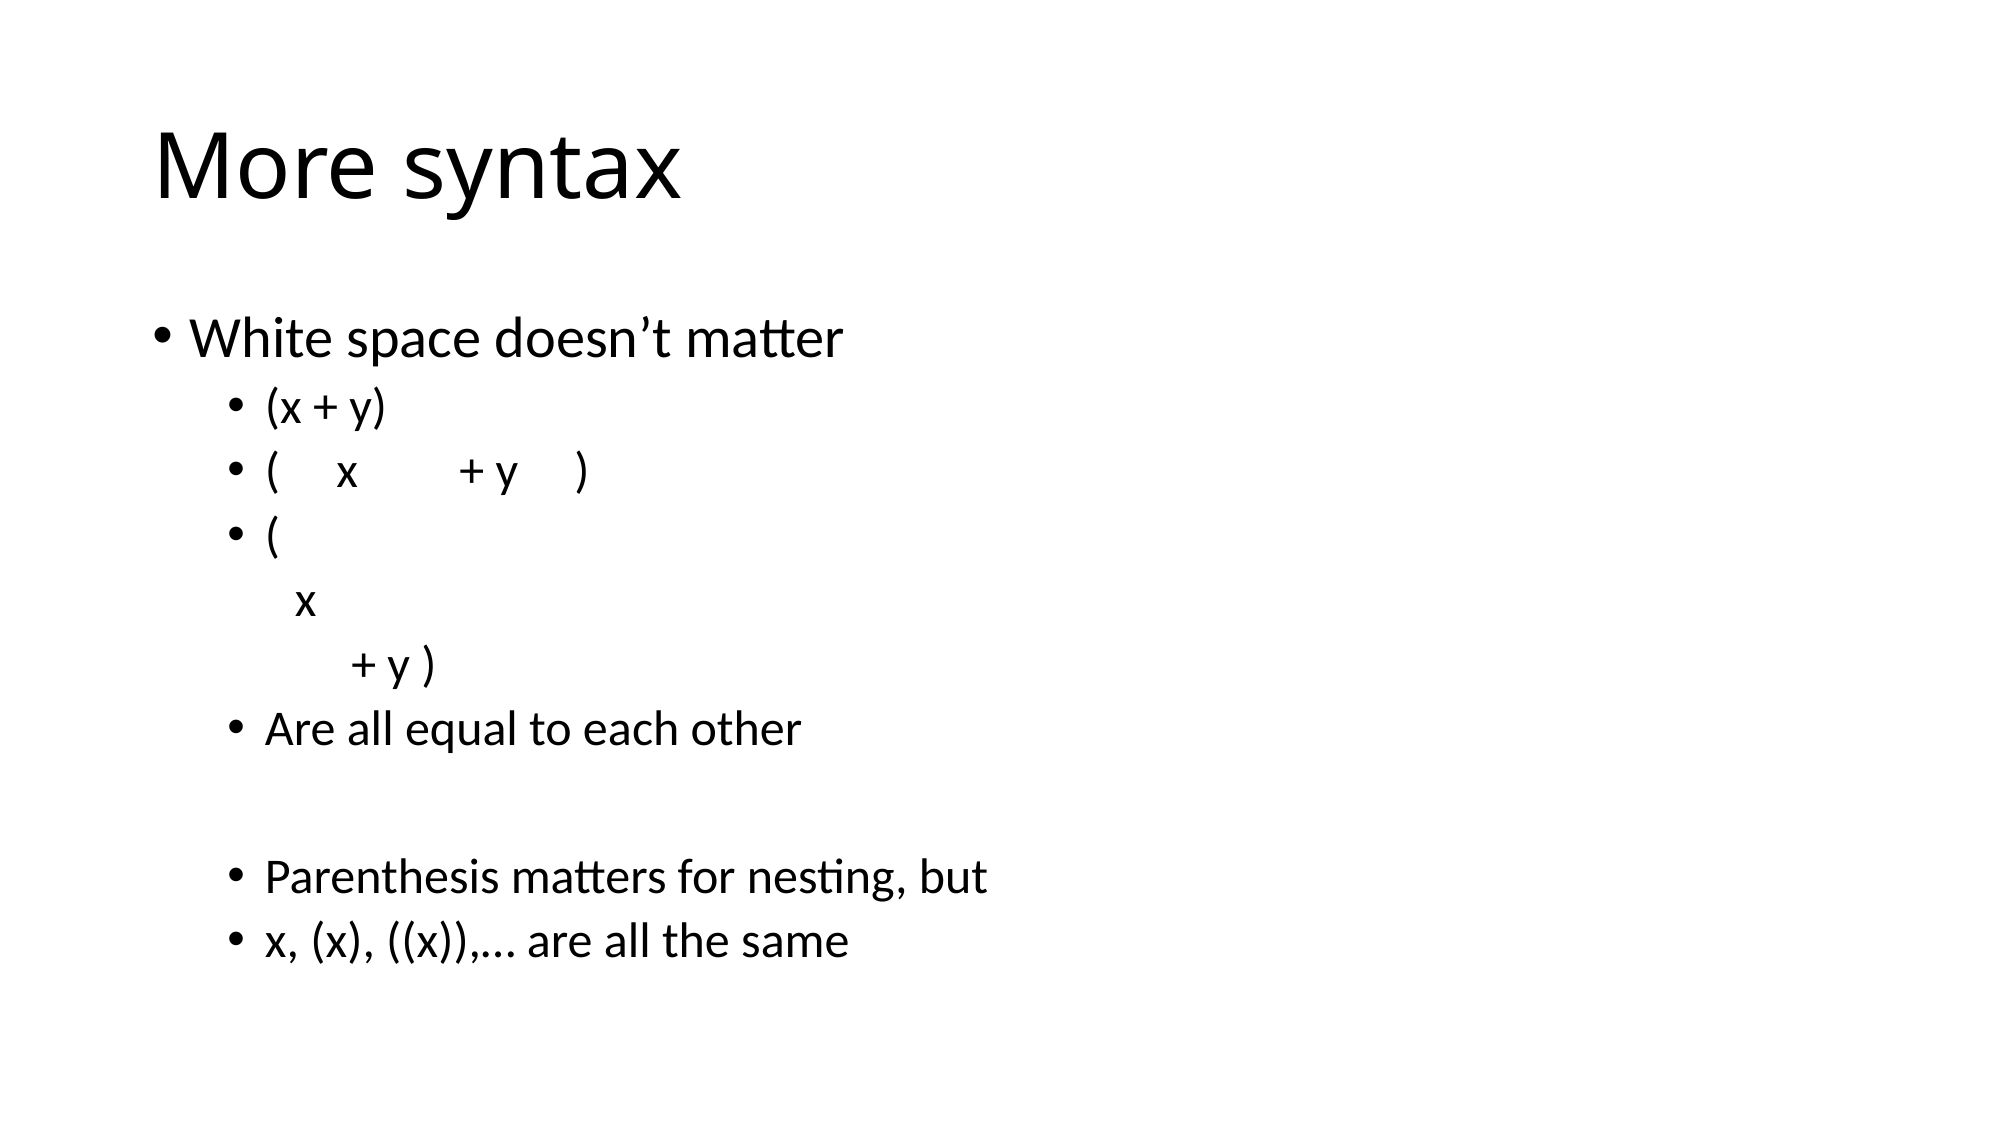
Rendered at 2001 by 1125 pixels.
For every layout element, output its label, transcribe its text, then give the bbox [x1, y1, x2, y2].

list White space doesn’t matter (x + y) ( x + y ) ( x + y ) Are all equal to each other Parenthesis matters for nesting, but x, (x), ((x)),… are all the same [137, 299, 1863, 1014]
title More syntax [137, 59, 1863, 278]
